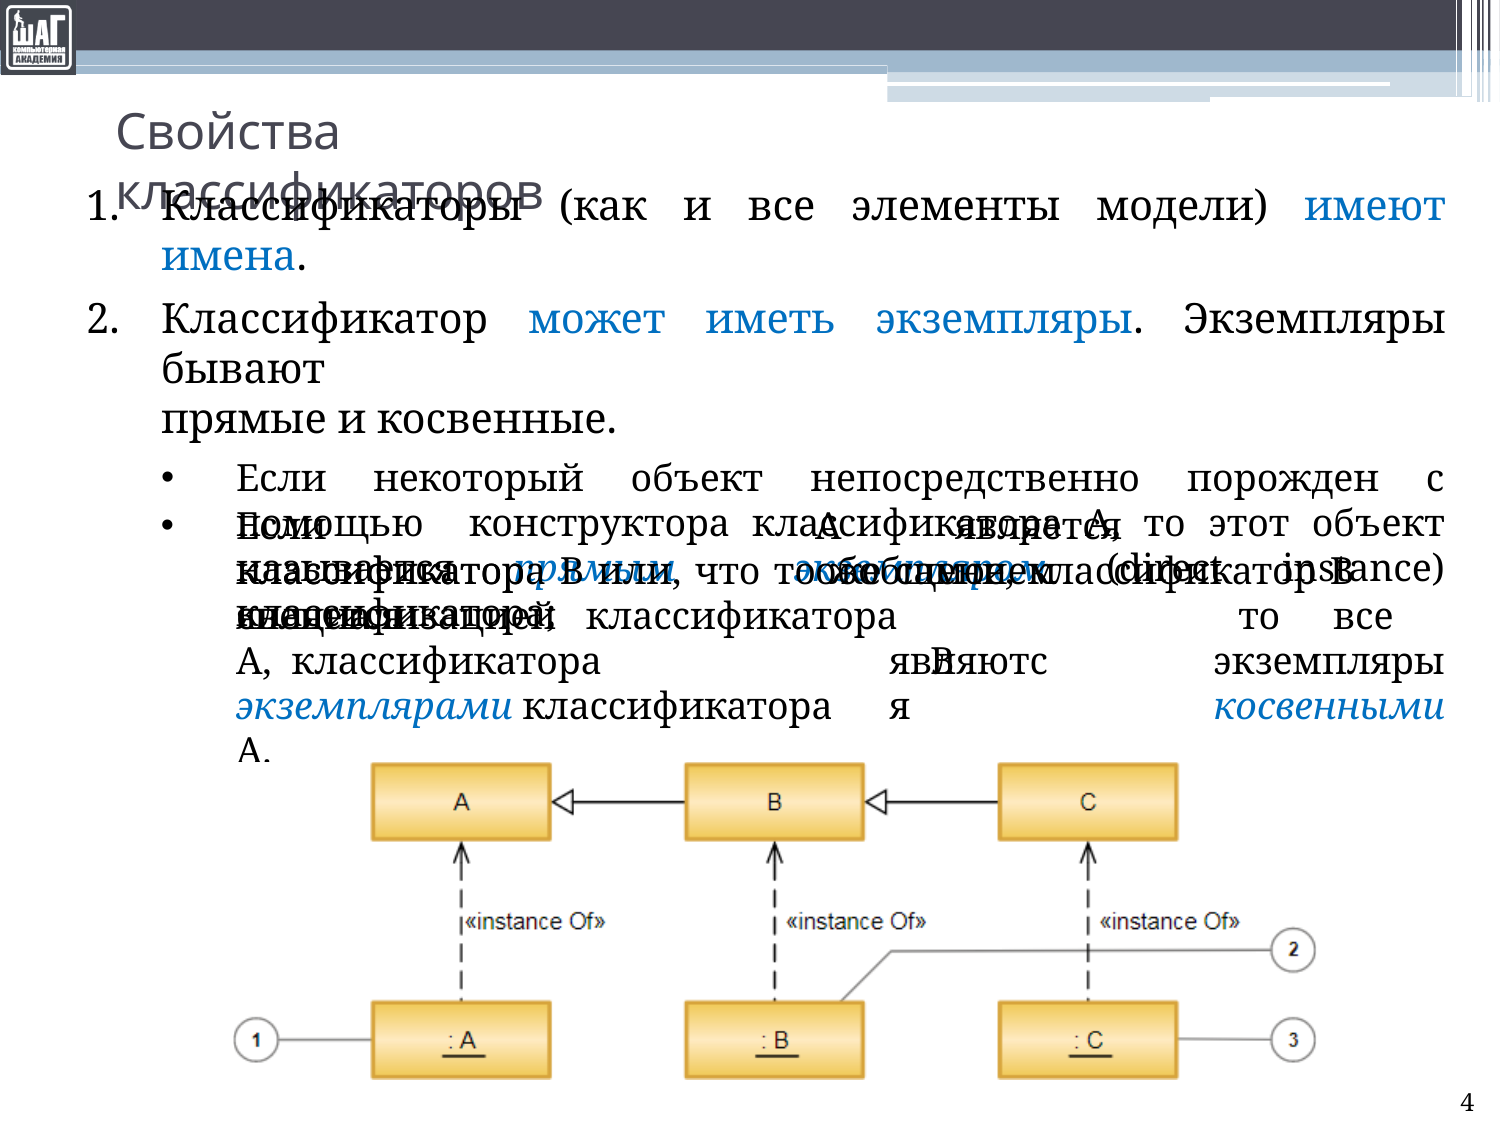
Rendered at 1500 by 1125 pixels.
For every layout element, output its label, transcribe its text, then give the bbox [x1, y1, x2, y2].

text_box экземплярами классификатора А. [234, 679, 838, 762]
slide_number 4 [1451, 1086, 1490, 1125]
text_box Классификаторы (как и все элементы модели) имеют имена. Классификатор может иметь экземпляры. Экземпляры бывают прямые и косвенные. Если некоторый объект непосредственно порожден с помощью конструктора классификатора А, то этот объект называется прямым экземпляром (direct instance) классификатора; [84, 164, 1446, 635]
text_box классификатора В или, что то же самое, классификатор В является [233, 544, 1446, 637]
text_box Если классификатор [158, 499, 705, 592]
text_box являются [887, 634, 1018, 727]
text_box [0, 0, 77, 76]
text_box то все экземпляры косвенными [1018, 589, 1446, 727]
text_box [233, 762, 1317, 1080]
text_box А является обобщением [813, 499, 1446, 544]
text_box специализацией классификатора А, классификатора В [234, 589, 966, 682]
title Свойства классификаторов [113, 97, 749, 164]
